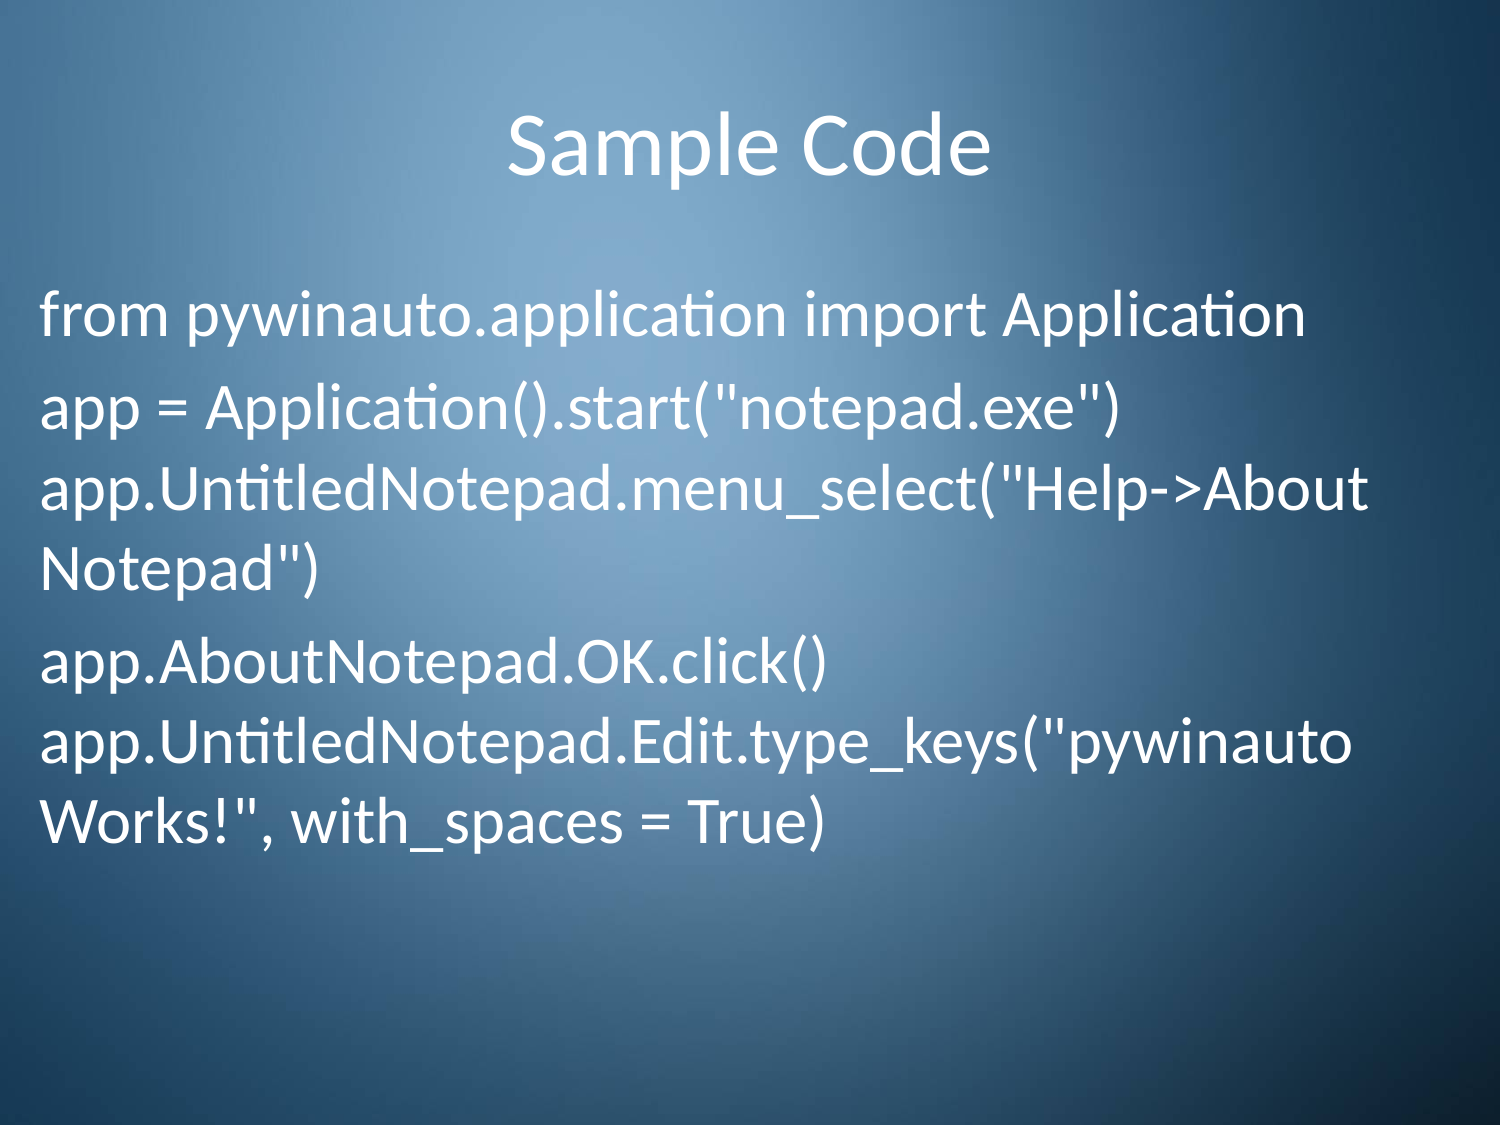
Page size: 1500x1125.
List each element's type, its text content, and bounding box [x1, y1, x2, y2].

picture [0, 0, 1500, 1125]
list from pywinauto.application import Application app = Application().start("notepad.exe") app.UntitledNotepad.menu_select("Help->About Notepad") app.AboutNotepad.OK.click() app.UntitledNotepad.Edit.type_keys("pywinauto Works!", with_spaces = True) [24, 262, 1475, 1005]
title Sample Code [75, 45, 1425, 233]
